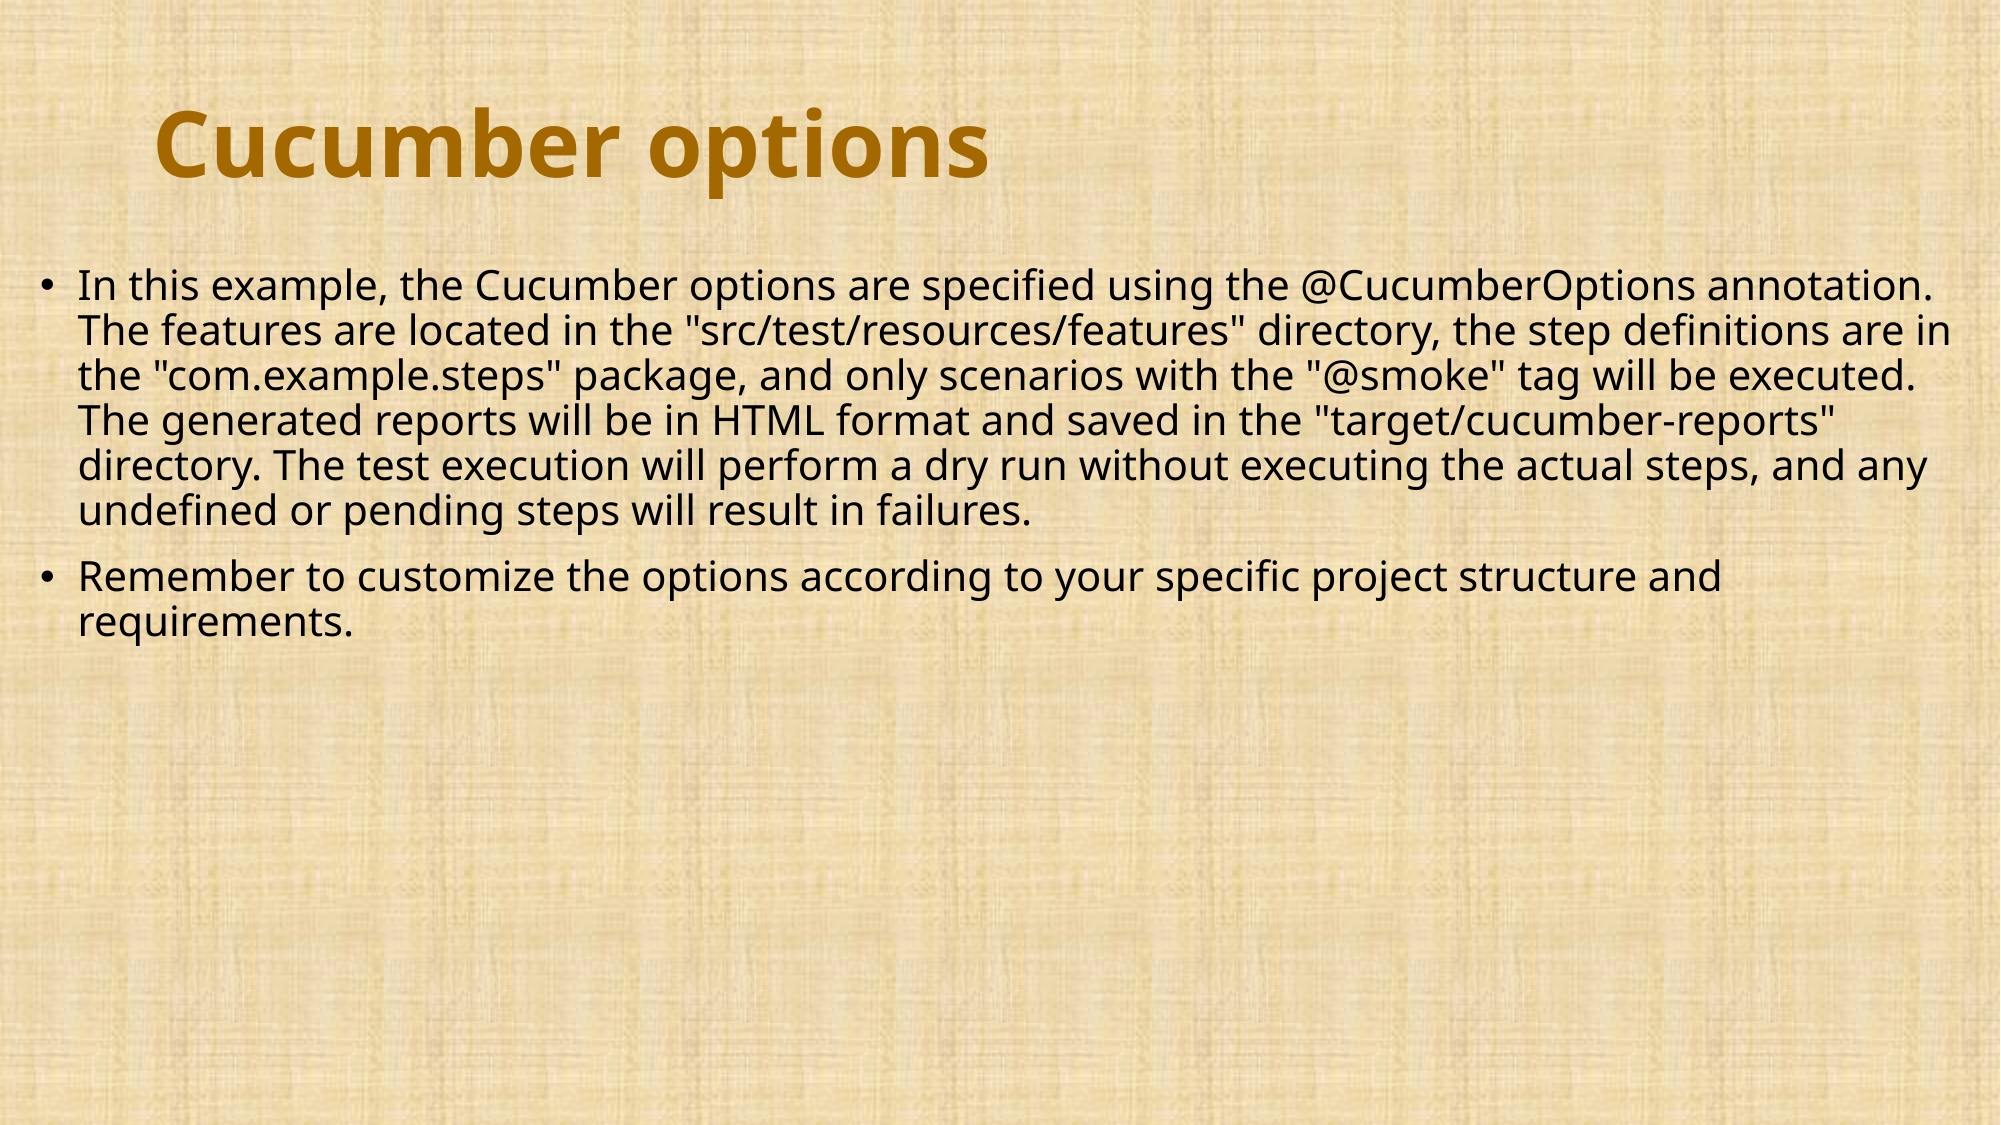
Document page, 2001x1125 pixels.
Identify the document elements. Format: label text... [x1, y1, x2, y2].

title Cucumber options [137, 39, 1863, 256]
list In this example, the Cucumber options are specified using the @CucumberOptions annotation. The features are located in the "src/test/resources/features" directory, the step definitions are in the "com.example.steps" package, and only scenarios with the "@smoke" tag will be executed. The generated reports will be in HTML format and saved in the "target/cucumber-reports" directory. The test execution will perform a dry run without executing the actual steps, and any undefined or pending steps will result in failures. Remember to customize the options according to your specific project structure and requirements. [25, 256, 1971, 1103]
